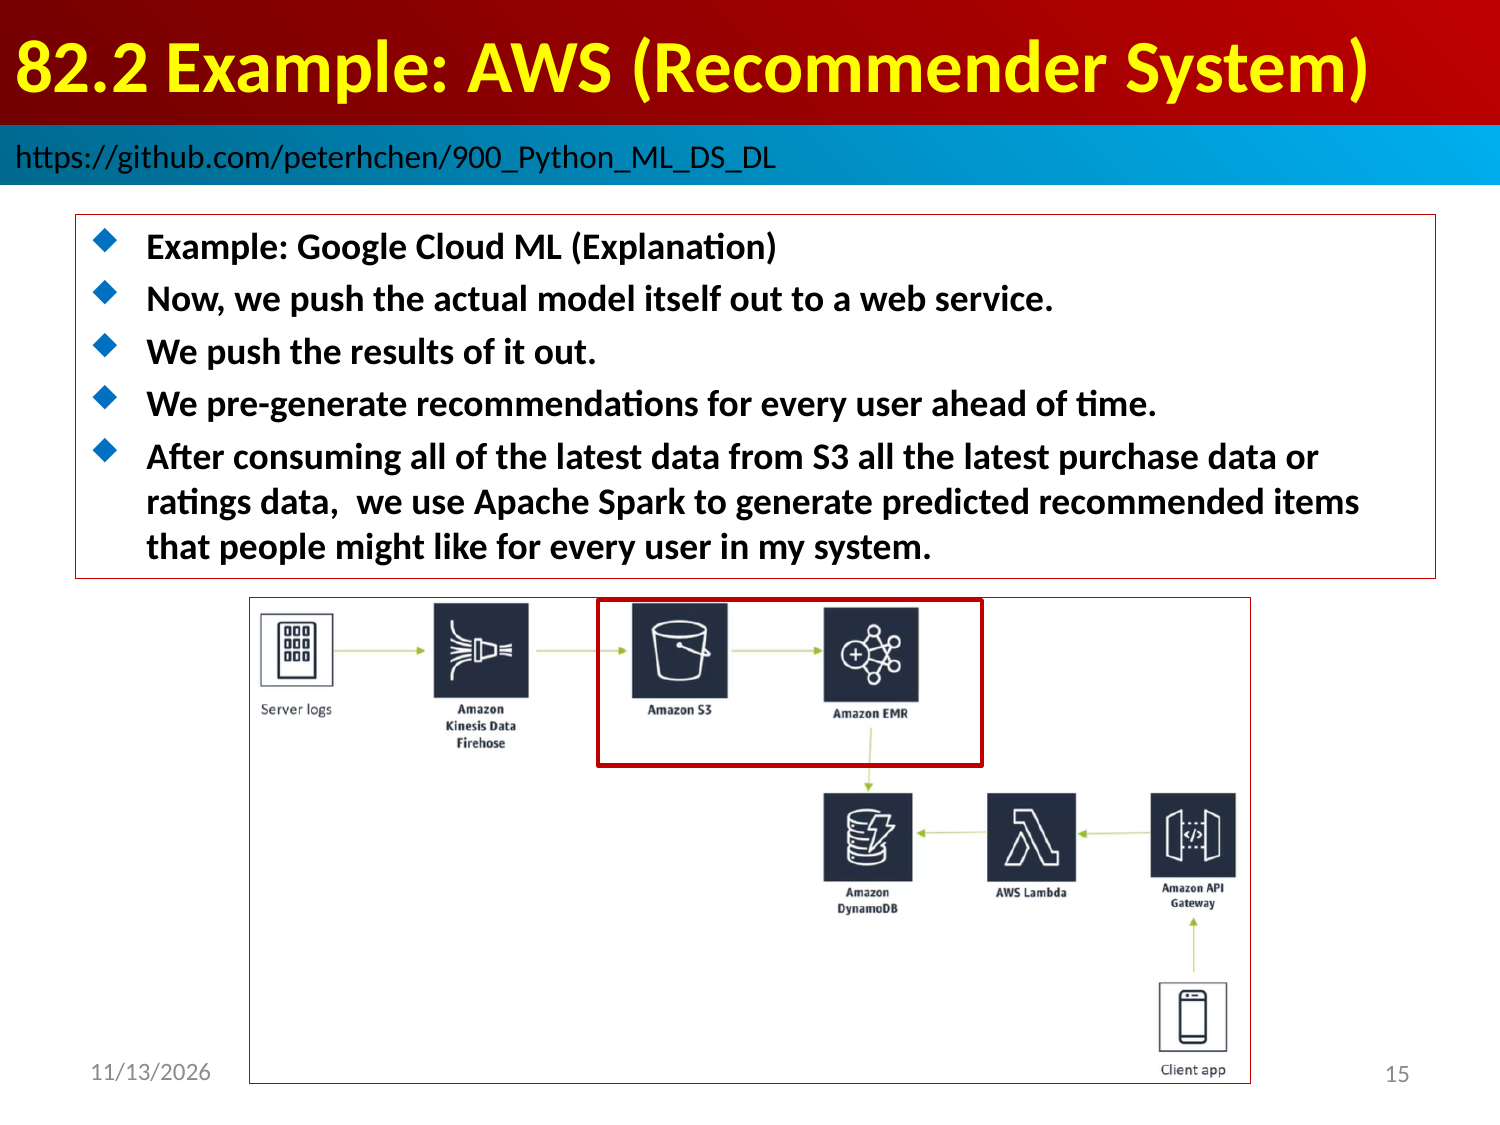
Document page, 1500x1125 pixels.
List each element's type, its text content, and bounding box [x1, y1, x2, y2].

picture [249, 597, 1251, 1084]
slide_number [75, 1040, 425, 1101]
subtitle Example: Google Cloud ML (Explanation) Now, we push the actual model itself out to a web service. We push the results of it out. We pre-generate recommendations for every user ahead of time. After consuming all of the latest data from S3 all the latest purchase data or ratings data, we use Apache Spark to generate predicted recommended items that people might like for every user in my system. [75, 214, 1436, 579]
title 82.2 Example: AWS (Recommender System) [0, 0, 1500, 125]
slide_number 15 [1074, 1042, 1425, 1103]
text_box https://github.com/peterhchen/900_Python_ML_DS_DL [0, 125, 1500, 185]
